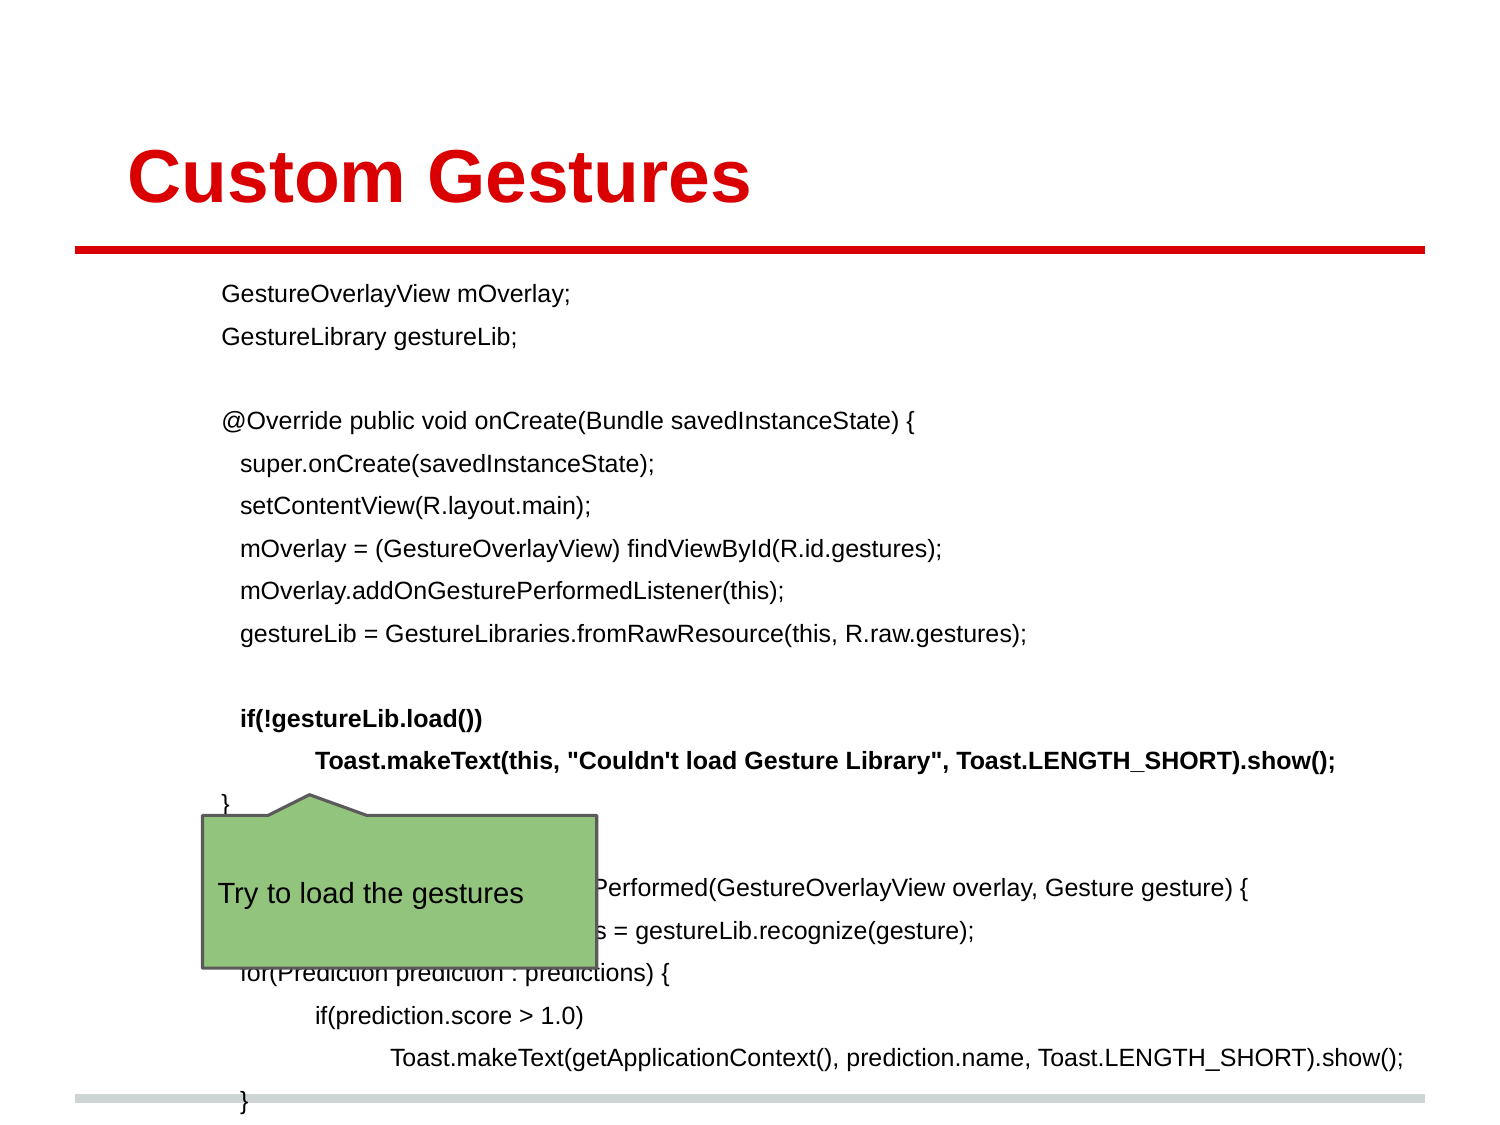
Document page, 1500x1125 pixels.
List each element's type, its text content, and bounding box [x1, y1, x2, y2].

list GestureOverlayView mOverlay; GestureLibrary gestureLib; @Override public void onCreate(Bundle savedInstanceState) { super.onCreate(savedInstanceState); setContentView(R.layout.main); mOverlay = (GestureOverlayView) findViewById(R.id.gestures); mOverlay.addOnGesturePerformedListener(this); gestureLib = GestureLibraries.fromRawResource(this, R.raw.gestures); if(!gestureLib.load()) Toast.makeText(this, "Couldn't load Gesture Library", Toast.LENGTH_SHORT).show(); } @Override public void onGesturePerformed(GestureOverlayView overlay, Gesture gesture) { ArrayList<Prediction> predictions = gestureLib.recognize(gesture); for(Prediction prediction : predictions) { if(prediction.score > 1.0) Toast.makeText(getApplicationContext(), prediction.name, Toast.LENGTH_SHORT).show(); } } [75, 262, 1425, 1078]
title Custom Gestures [75, 45, 1425, 233]
text_box Try to load the gestures [202, 794, 597, 969]
